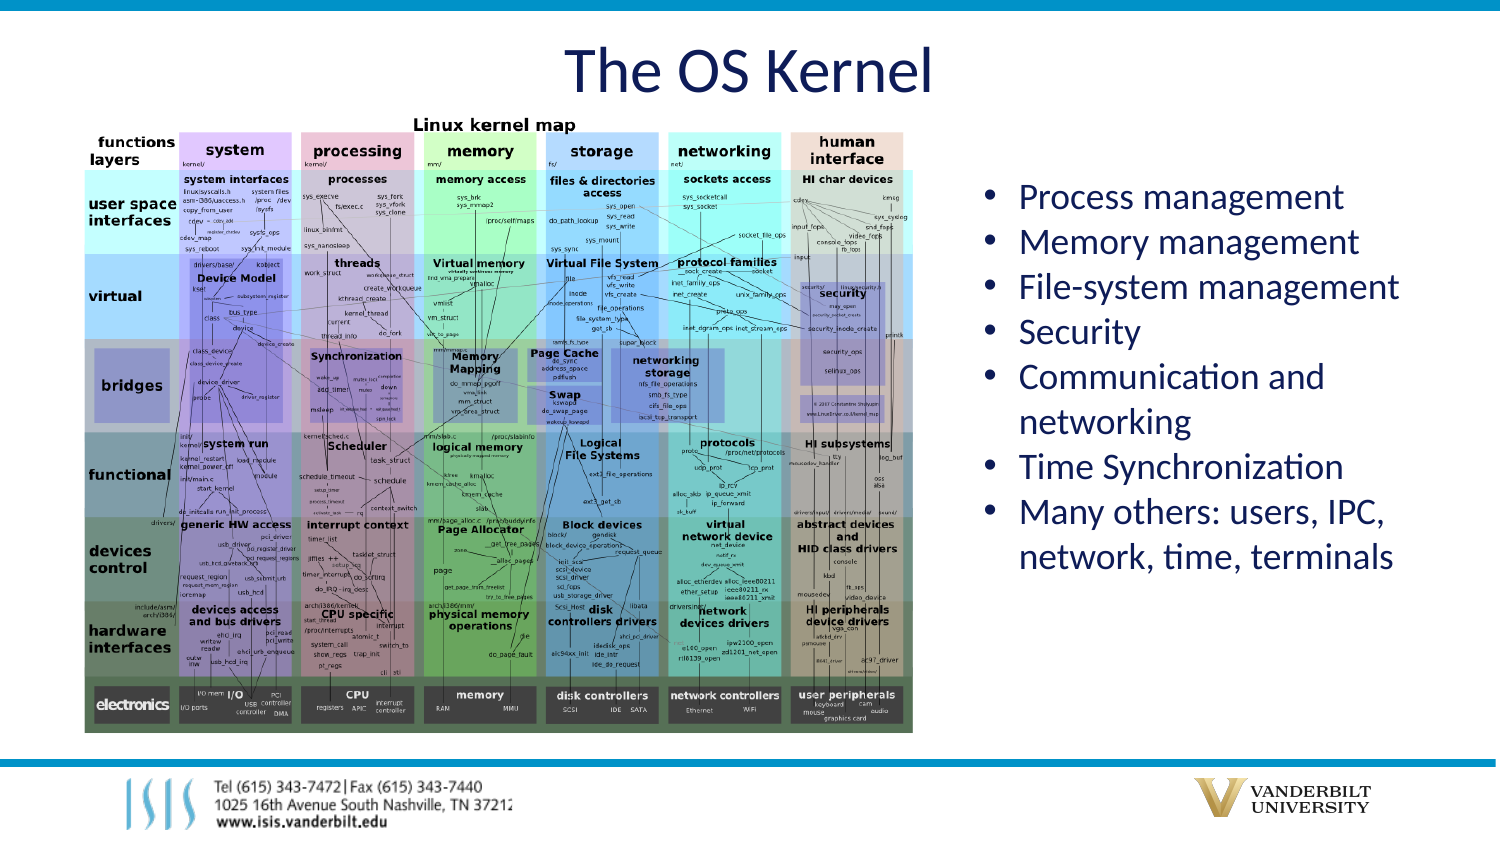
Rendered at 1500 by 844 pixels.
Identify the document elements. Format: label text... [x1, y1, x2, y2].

picture [1194, 778, 1371, 817]
picture [74, 113, 923, 749]
title The OS Kernel [75, 19, 1425, 114]
text_box Process management Memory management File-system management Security Communication and networking Time Synchronization Many others: users, IPC, network, time, terminals [968, 165, 1425, 585]
